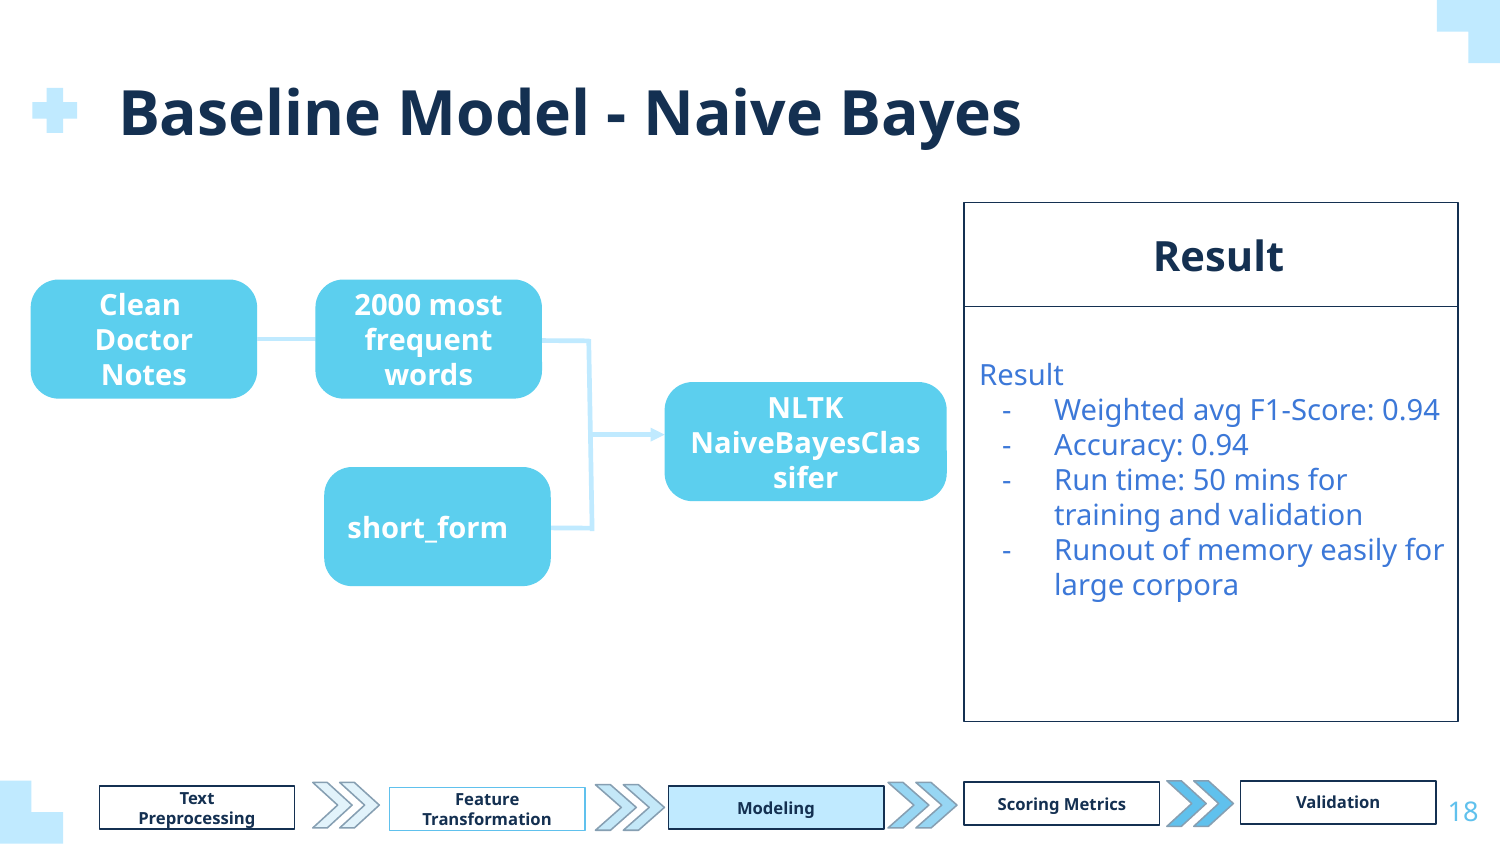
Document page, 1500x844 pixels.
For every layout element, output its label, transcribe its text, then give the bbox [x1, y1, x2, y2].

title Scoring Metrics [963, 781, 1160, 826]
title Feature Transformation [389, 787, 586, 831]
text_box 2000 most frequent words [315, 349, 543, 399]
text_box Result [964, 202, 1458, 306]
text_box Result Weighted avg F1-Score: 0.94 Accuracy: 0.94 Run time: 50 mins for training and validation Runout of memory easily for large corpora [964, 306, 1458, 722]
title Baseline Model - Naive Bayes [118, 72, 1382, 148]
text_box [312, 782, 380, 829]
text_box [588, 339, 593, 532]
text_box NLTK NaiveBayesClassifer [664, 382, 947, 502]
text_box 2000 most frequent words [315, 279, 542, 337]
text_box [887, 782, 958, 829]
text_box short_form [324, 467, 551, 526]
slide_number ‹#› [1403, 779, 1494, 844]
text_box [1166, 780, 1234, 827]
text_box short_form [324, 537, 551, 587]
title Modeling [668, 785, 883, 830]
title Text Preprocessing [99, 785, 295, 830]
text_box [595, 784, 665, 831]
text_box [315, 338, 587, 342]
title Validation [1240, 780, 1403, 825]
text_box Clean Doctor Notes [30, 279, 258, 399]
